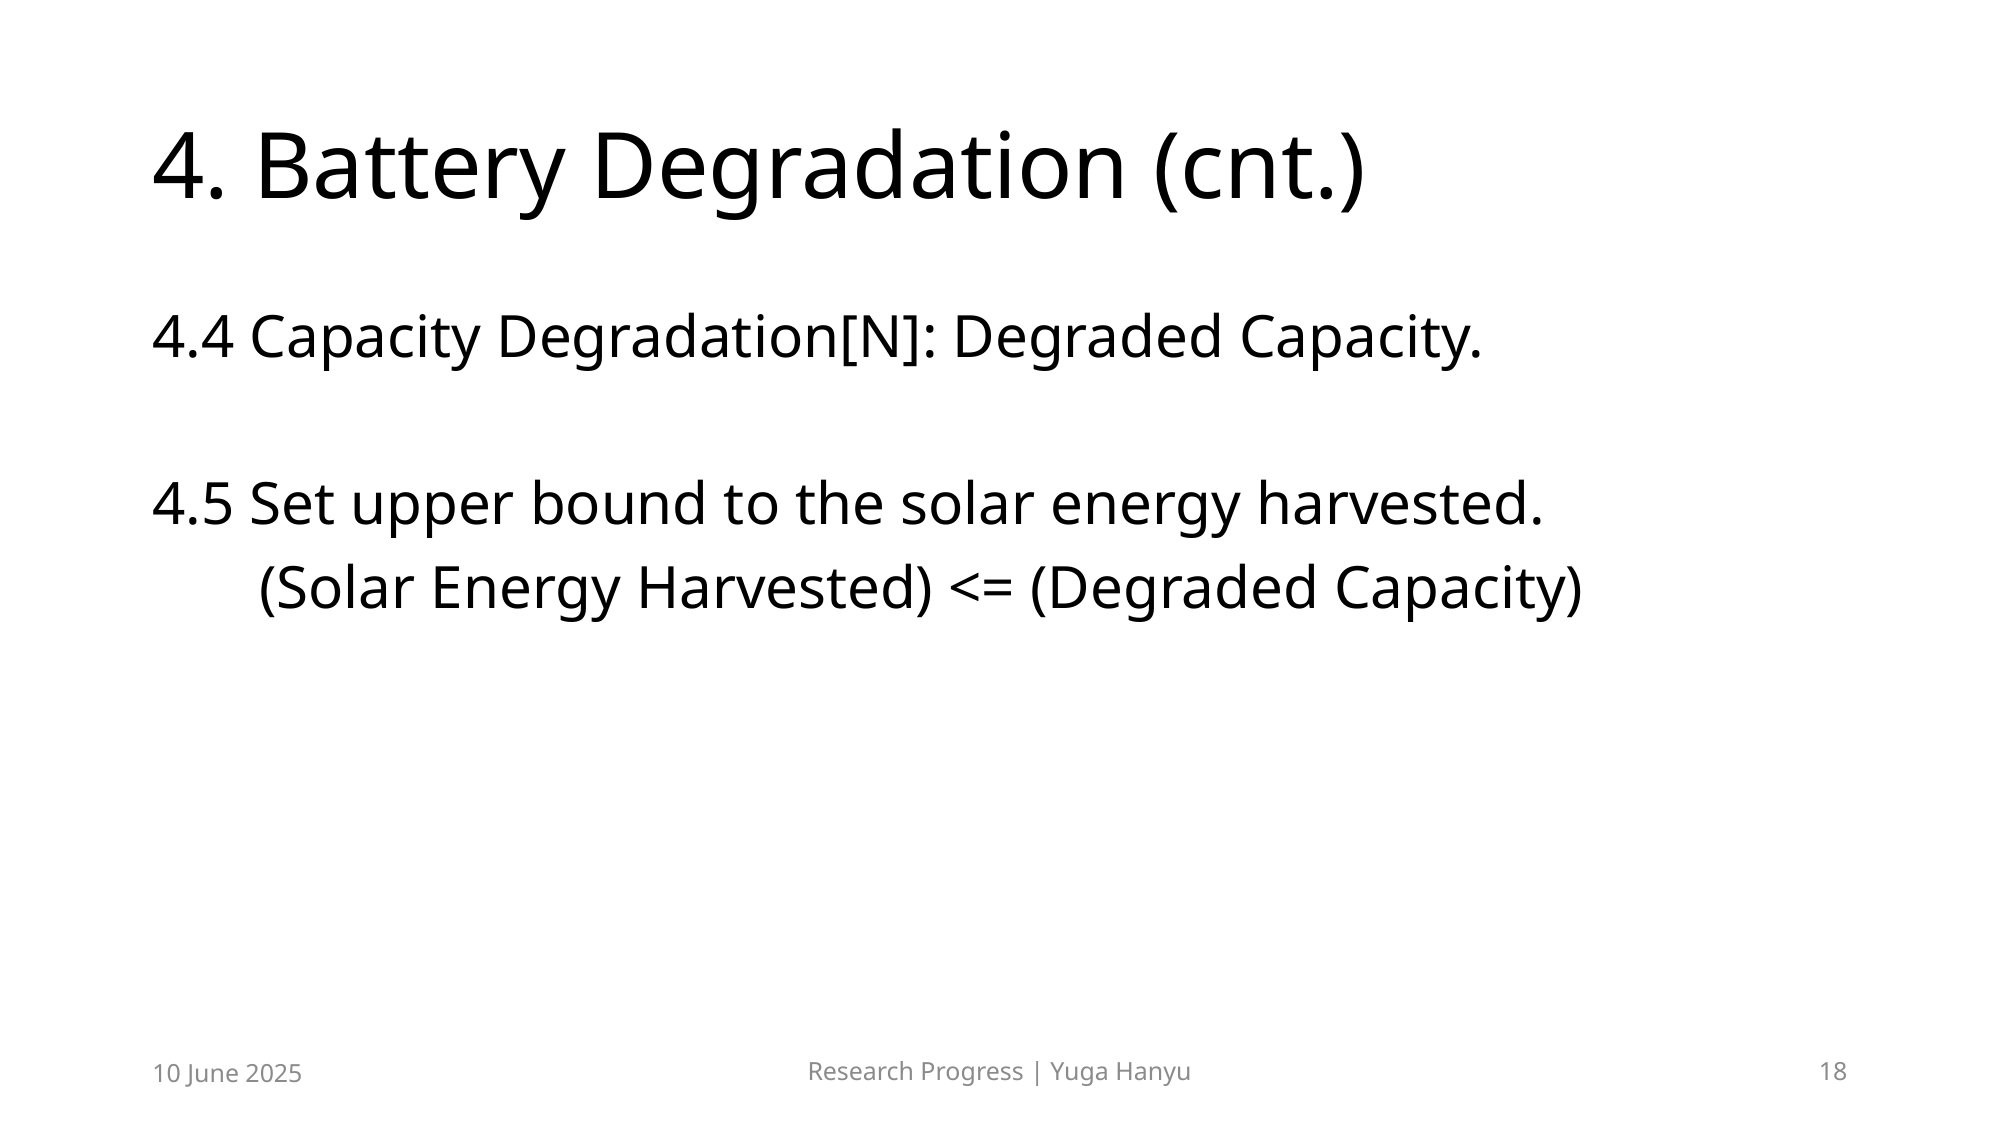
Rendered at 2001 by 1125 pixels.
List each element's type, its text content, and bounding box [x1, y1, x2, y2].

slide_number 18 [1412, 1042, 1863, 1103]
title 4. Battery Degradation (cnt.) [137, 59, 1863, 278]
list 4.4 Capacity Degradation[N]: Degraded Capacity. 4.5 Set upper bound to the solar energy harvested. (Solar Energy Harvested) <= (Degraded Capacity) [137, 299, 1863, 1014]
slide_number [137, 1042, 588, 1103]
footer Research Progress | Yuga Hanyu [662, 1042, 1338, 1103]
